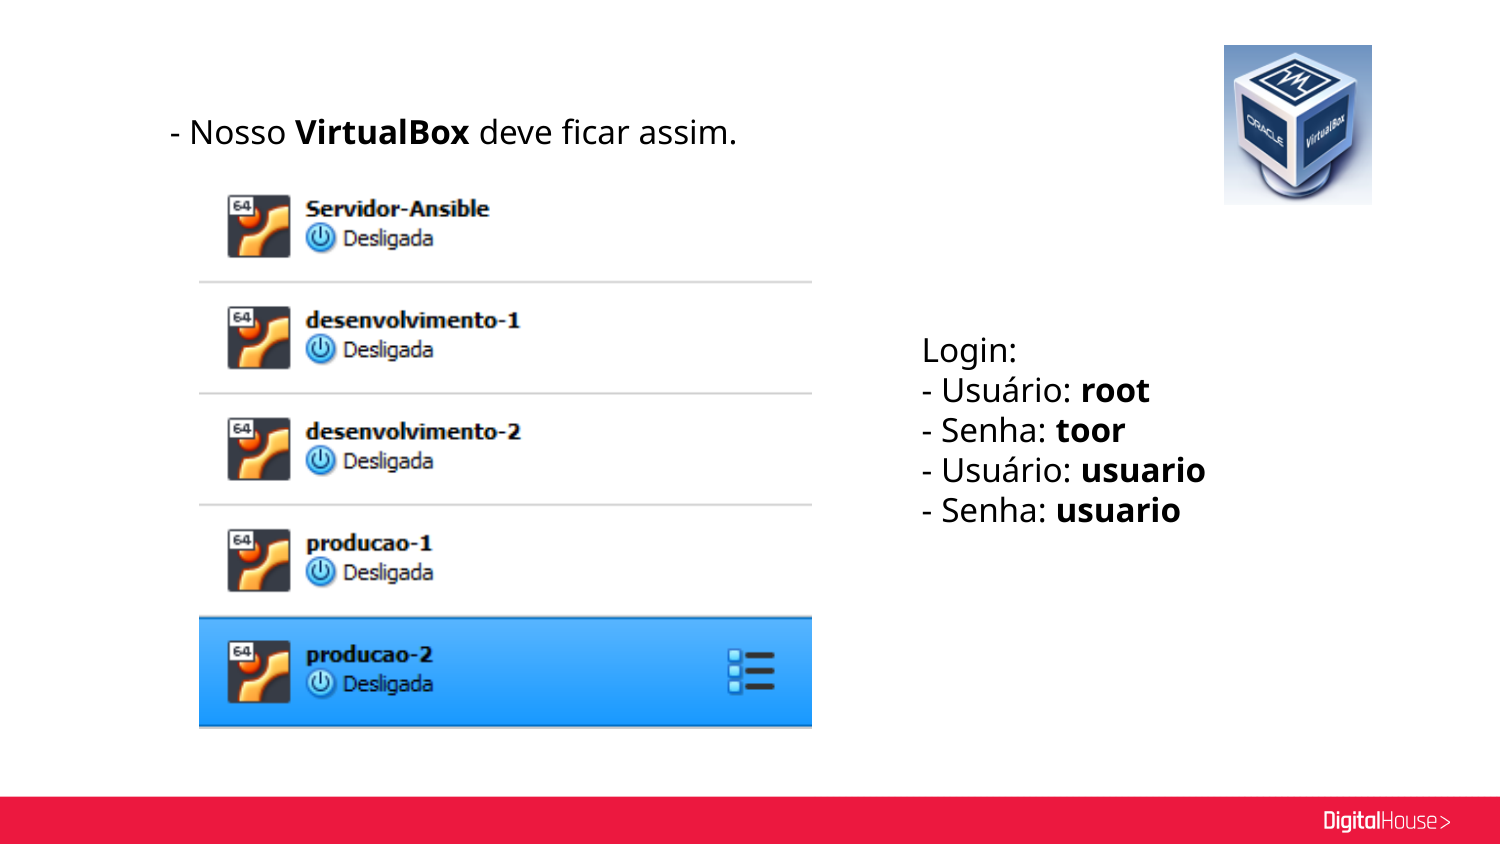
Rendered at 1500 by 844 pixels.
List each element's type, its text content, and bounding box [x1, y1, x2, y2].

picture [198, 176, 812, 730]
picture [1324, 811, 1450, 833]
picture [1224, 45, 1372, 205]
text_box - Nosso VirtualBox deve ficar assim. [154, 95, 1219, 166]
text_box Login: - Usuário: root - Senha: toor - Usuário: usuario - Senha: usuario [906, 314, 1437, 544]
